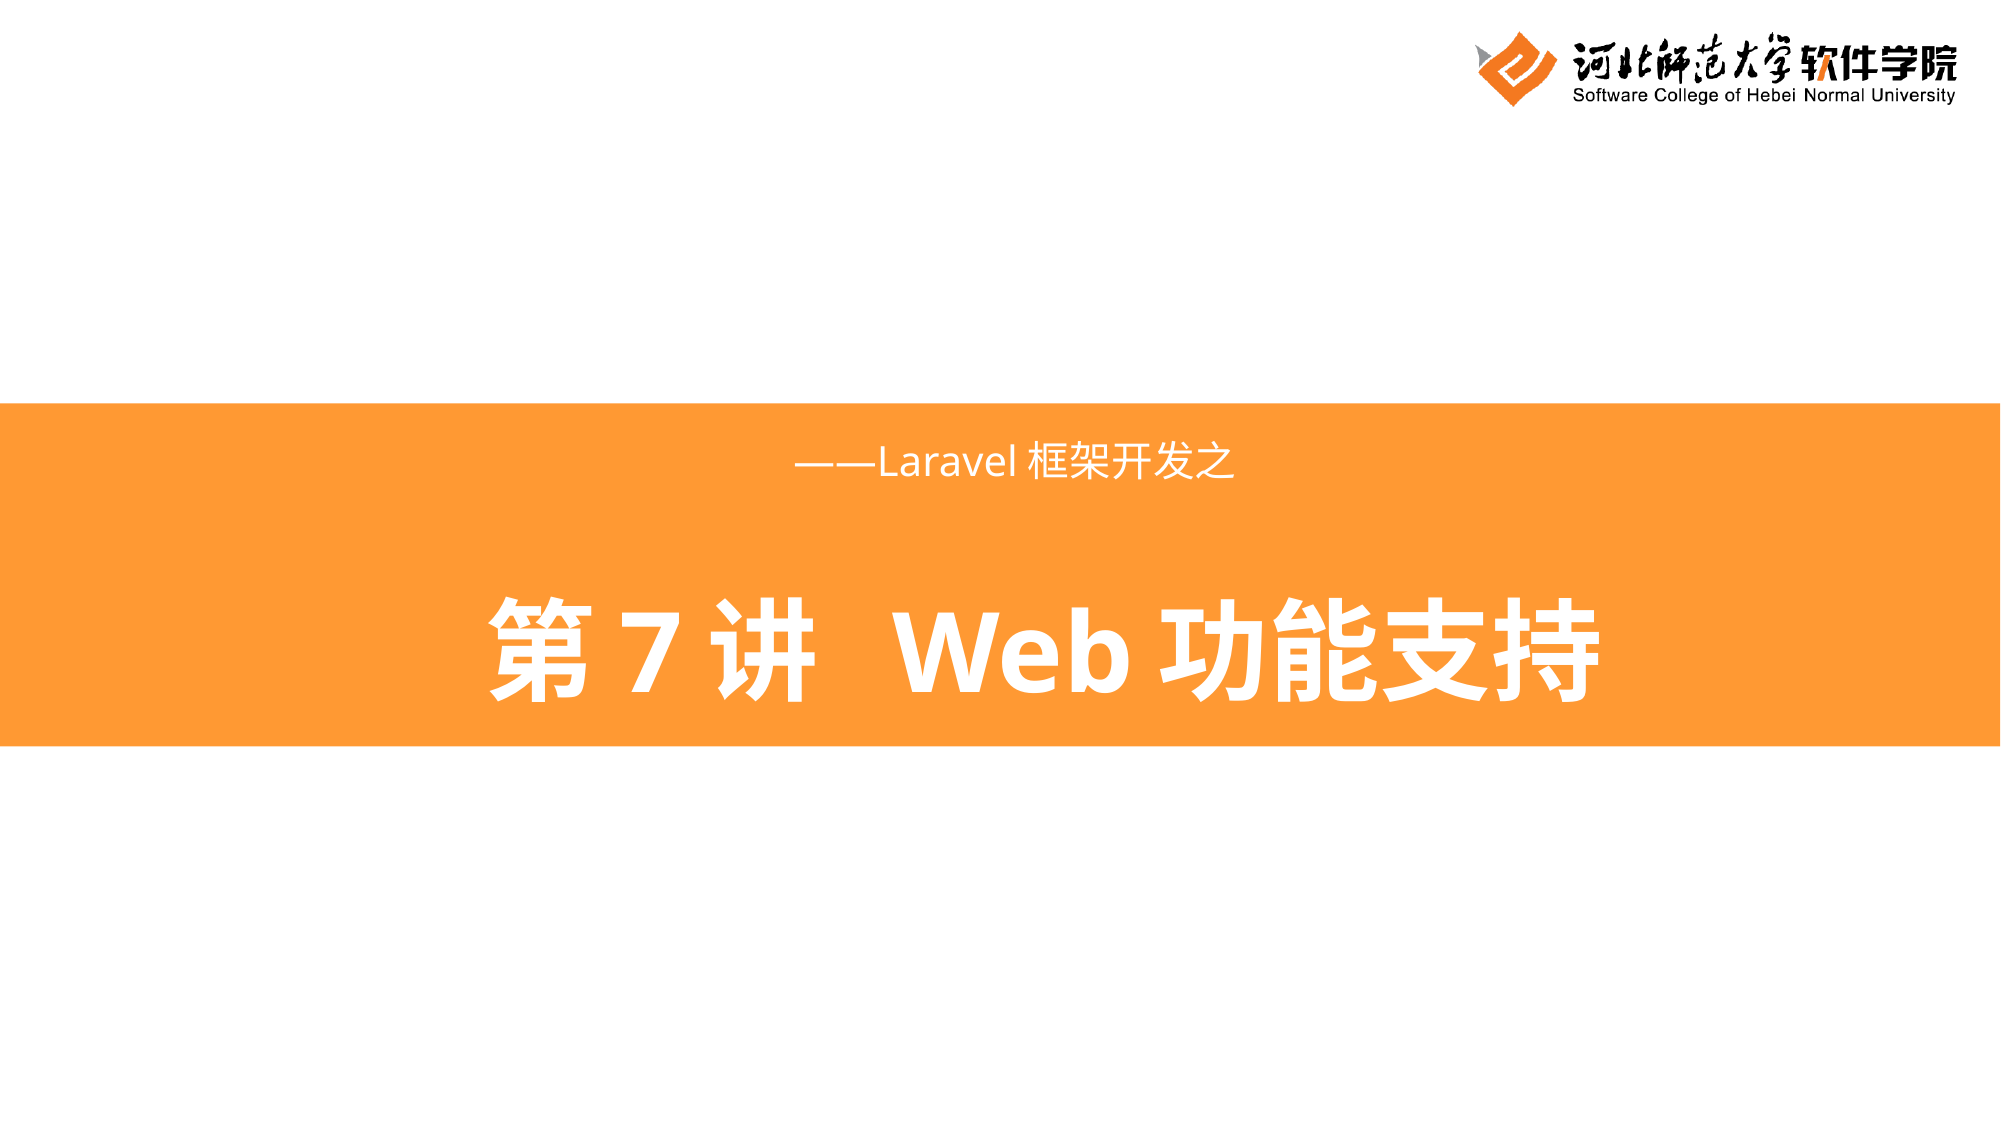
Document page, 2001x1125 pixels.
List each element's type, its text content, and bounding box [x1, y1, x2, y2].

picture [1475, 31, 1957, 107]
list ——Laravel框架开发之 [426, 403, 1604, 524]
list 第7讲 Web功能支持 [432, 574, 1656, 738]
